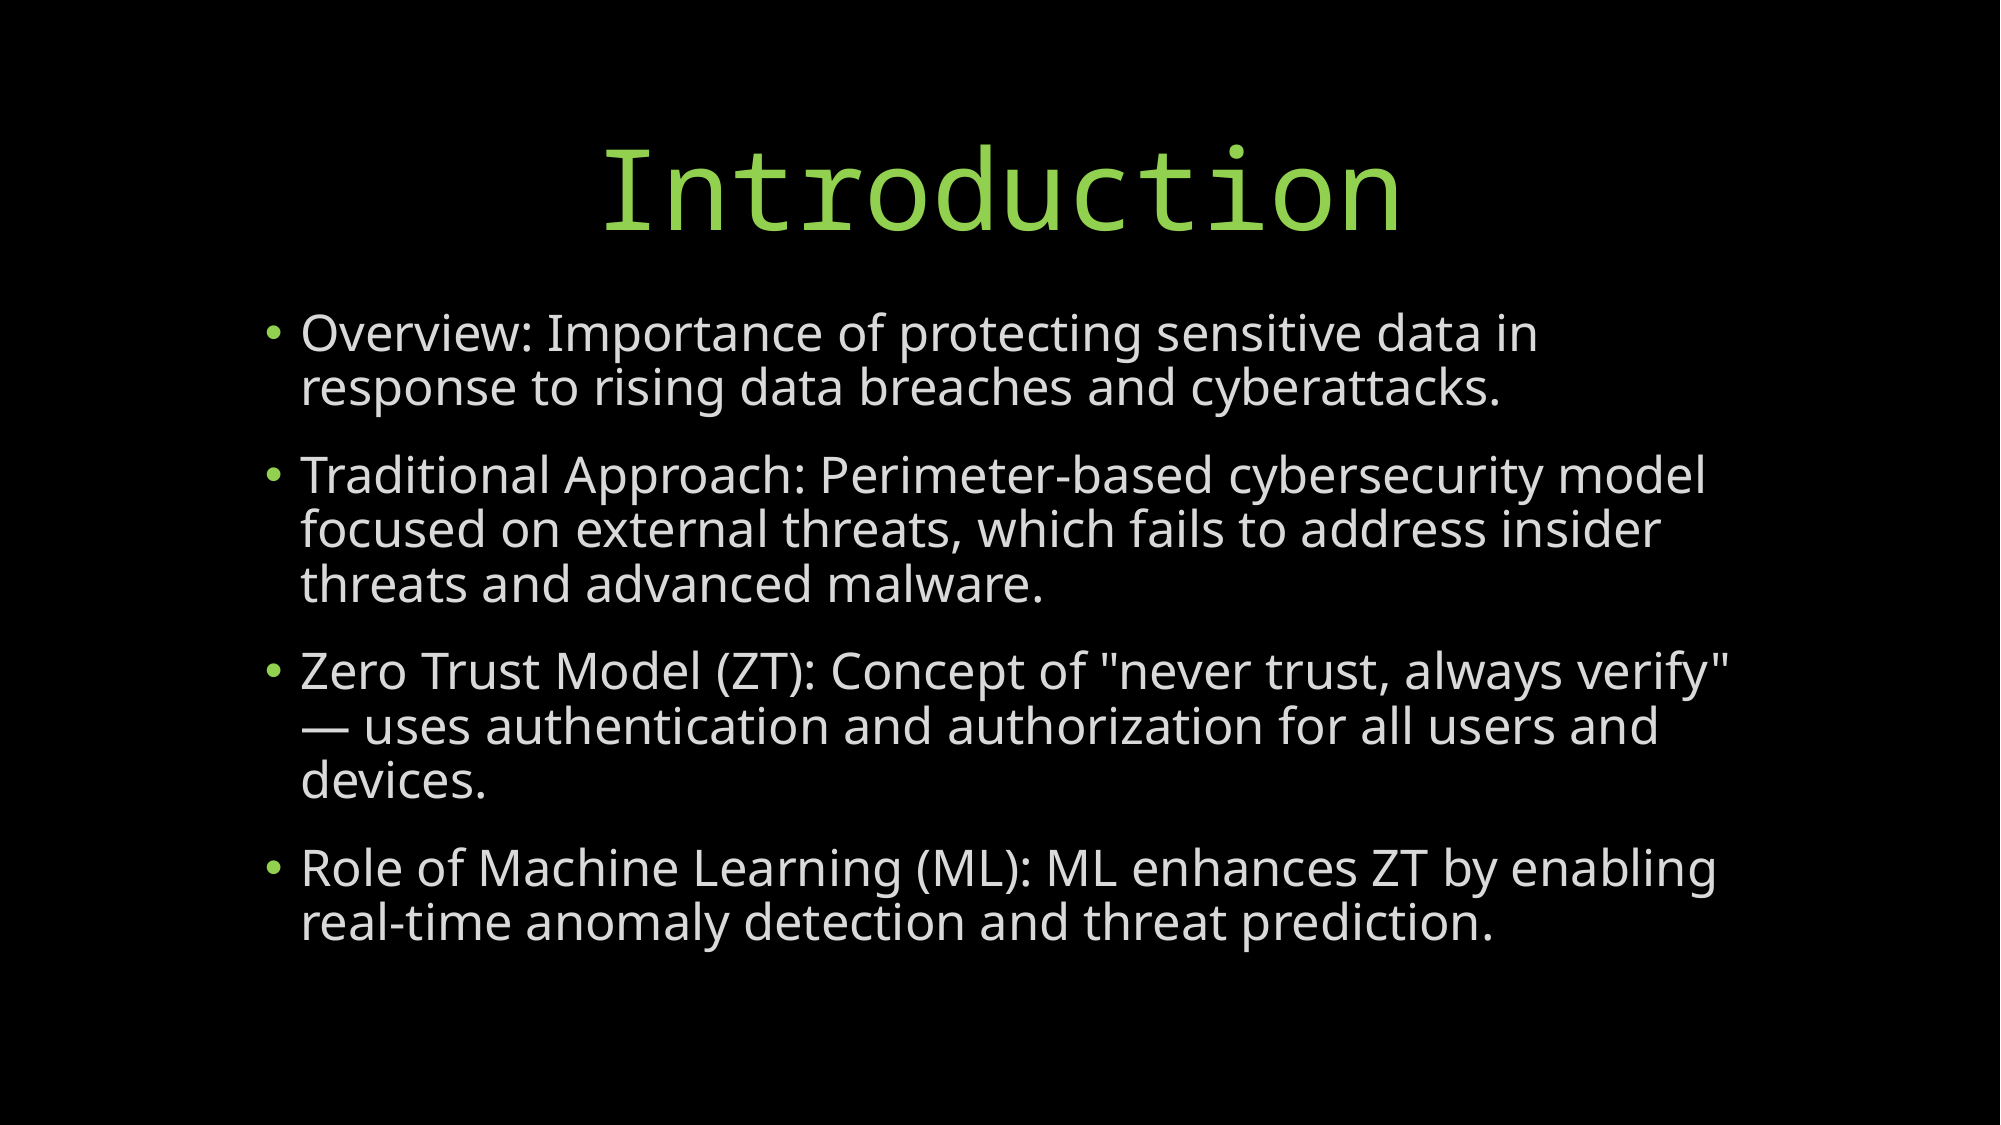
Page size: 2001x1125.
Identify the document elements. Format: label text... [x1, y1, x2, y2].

list Overview: Importance of protecting sensitive data in response to rising data breaches and cyberattacks. Traditional Approach: Perimeter-based cybersecurity model focused on external threats, which fails to address insider threats and advanced malware. Zero Trust Model (ZT): Concept of "never trust, always verify" — uses authentication and authorization for all users and devices. Role of Machine Learning (ML): ML enhances ZT by enabling real-time anomaly detection and threat prediction. [249, 299, 1750, 1000]
title Introduction [249, 75, 1750, 263]
